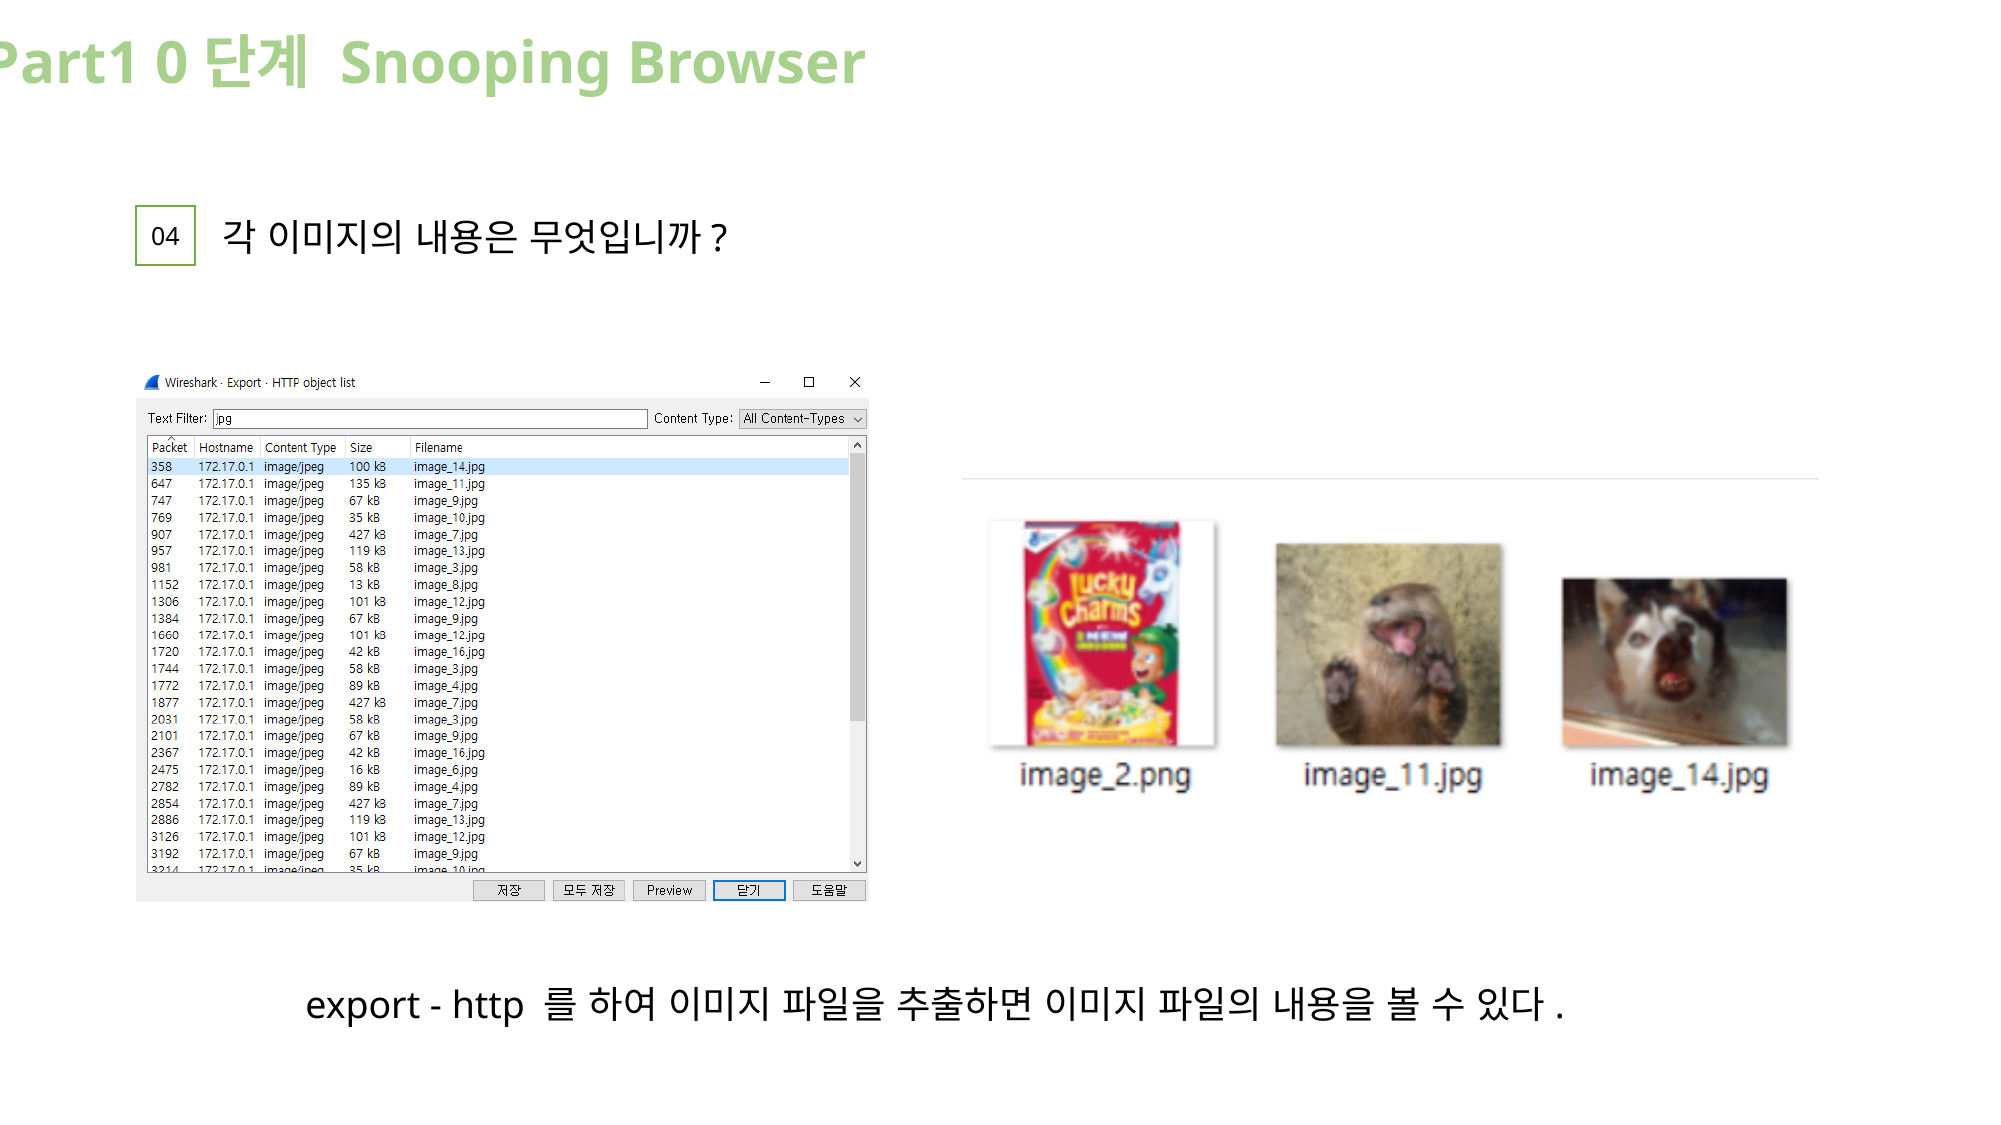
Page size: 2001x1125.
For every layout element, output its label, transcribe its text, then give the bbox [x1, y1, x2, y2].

picture [962, 478, 1819, 835]
picture [135, 368, 869, 902]
text_box Part1 0단계 Snooping Browser [0, 17, 897, 102]
text_box export - http 를 하여 이미지 파일을 추출하면 이미지 파일의 내용을 볼 수 있다. [290, 973, 1985, 1079]
text_box 04 [135, 205, 196, 266]
text_box 각 이미지의 내용은 무엇입니까? [207, 206, 1087, 267]
